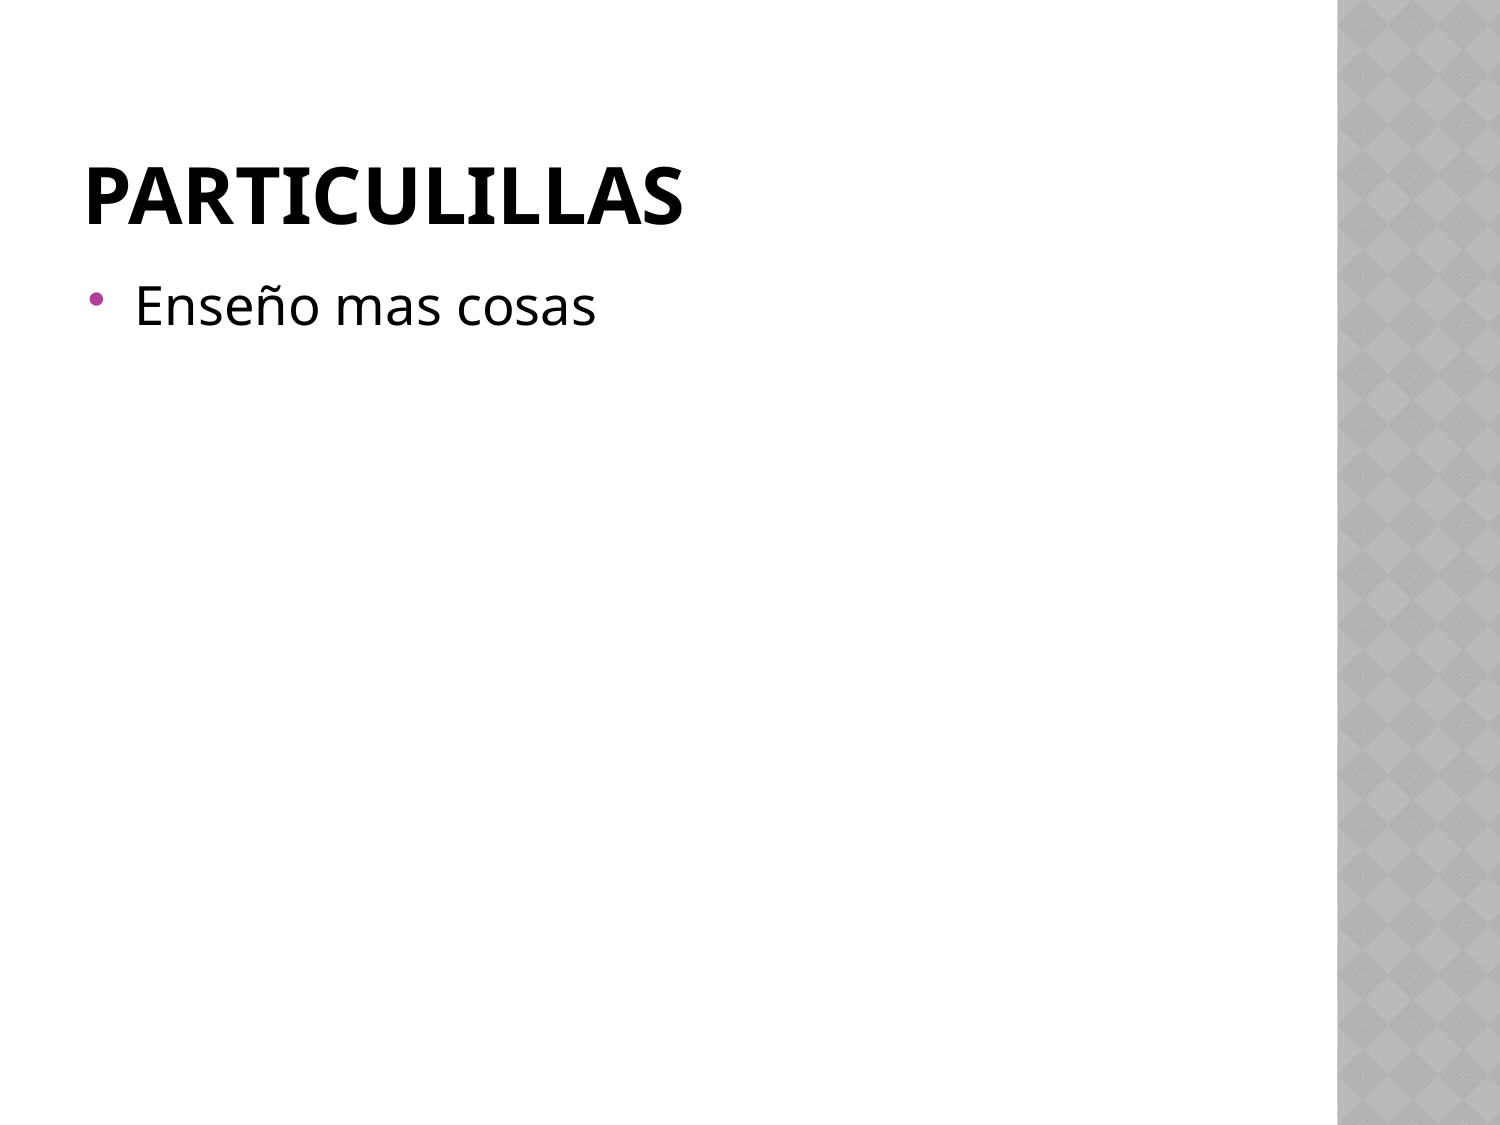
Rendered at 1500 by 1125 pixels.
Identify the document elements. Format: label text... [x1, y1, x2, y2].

list Enseño mas cosas [75, 264, 1263, 1059]
title particulillas [75, 52, 1263, 240]
